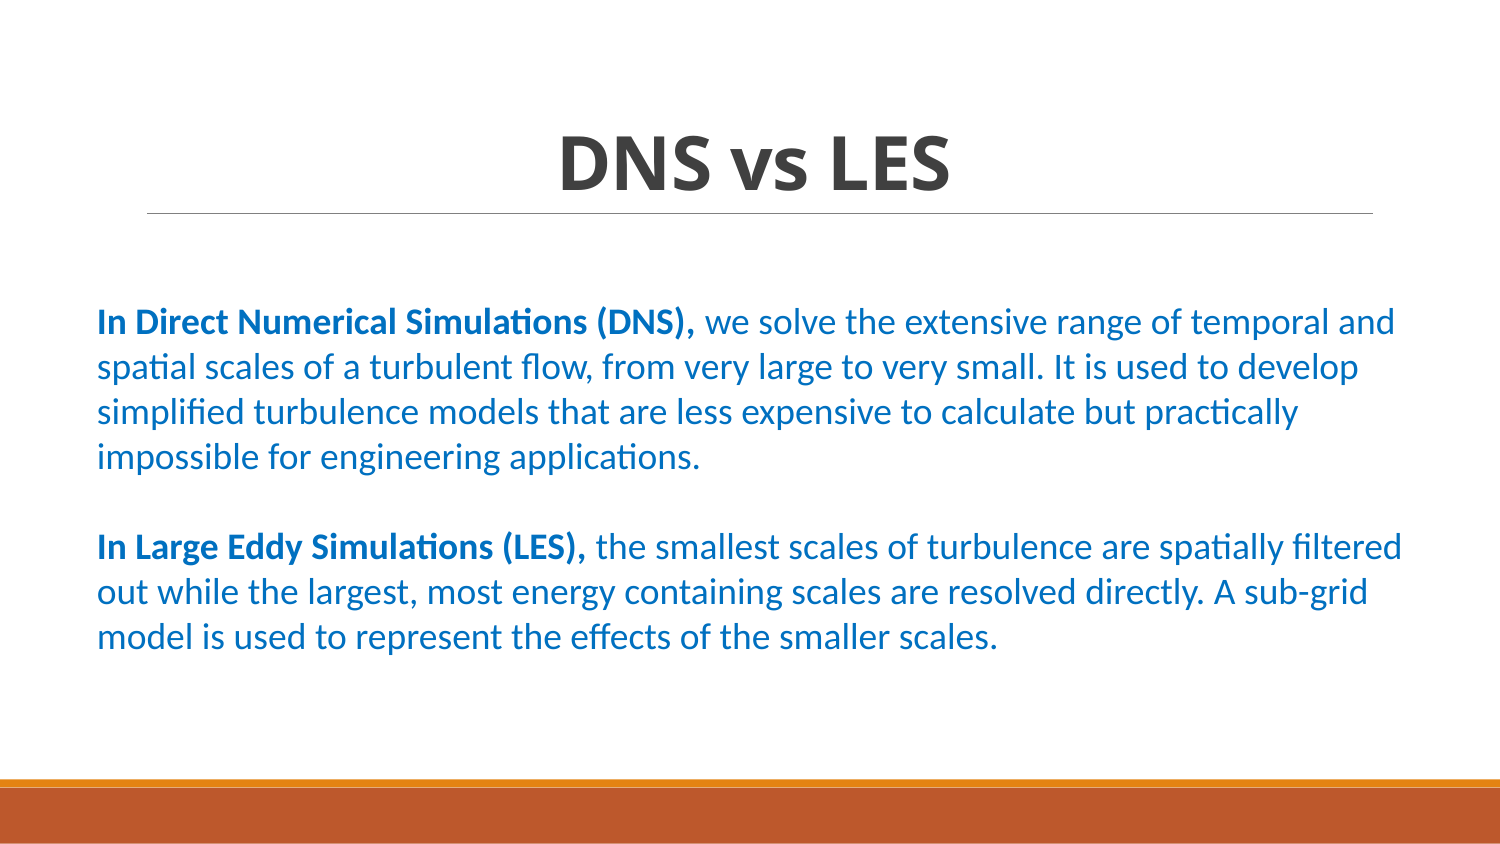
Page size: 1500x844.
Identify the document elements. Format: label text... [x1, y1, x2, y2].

title DNS vs LES [135, 35, 1373, 214]
text_box In Direct Numerical Simulations (DNS), we solve the extensive range of temporal and spatial scales of a turbulent flow, from very large to very small. It is used to develop simplified turbulence models that are less expensive to calculate but practically impossible for engineering applications. In Large Eddy Simulations (LES), the smallest scales of turbulence are spatially filtered out while the largest, most energy containing scales are resolved directly. A sub-grid model is used to represent the effects of the smaller scales. [82, 289, 1438, 755]
